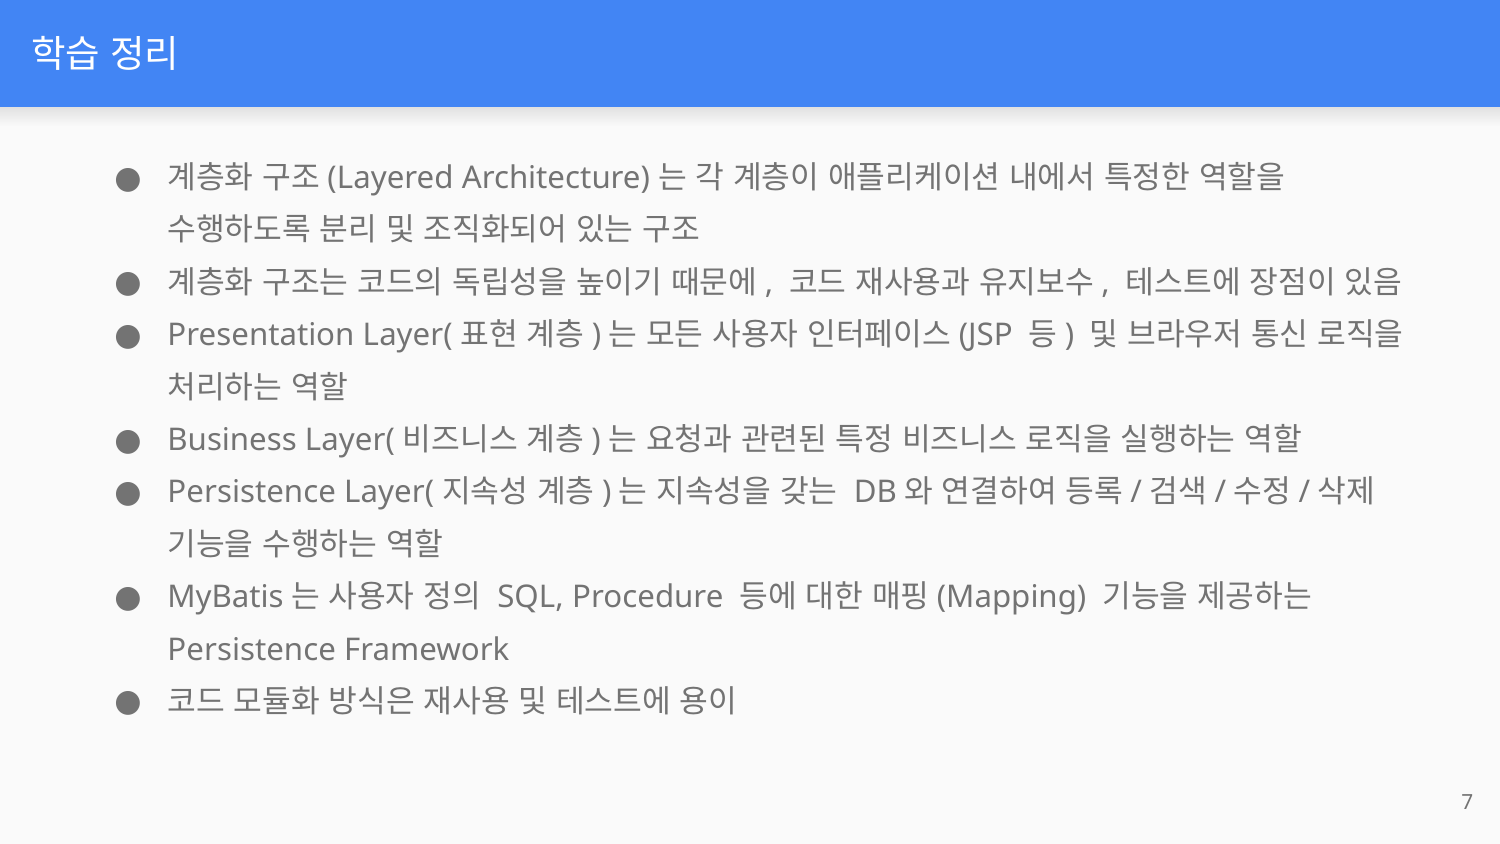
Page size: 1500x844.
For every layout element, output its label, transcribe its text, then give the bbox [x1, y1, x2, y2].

title 학습 정리 [16, 2, 1464, 102]
slide_number ‹#› [1398, 770, 1489, 835]
list 계층화 구조(Layered Architecture)는 각 계층이 애플리케이션 내에서 특정한 역할을 수행하도록 분리 및 조직화되어 있는 구조 계층화 구조는 코드의 독립성을 높이기 때문에, 코드 재사용과 유지보수, 테스트에 장점이 있음 Presentation Layer(표현 계층)는 모든 사용자 인터페이스(JSP 등) 및 브라우저 통신 로직을 처리하는 역할 Business Layer(비즈니스 계층)는 요청과 관련된 특정 비즈니스 로직을 실행하는 역할 Persistence Layer(지속성 계층)는 지속성을 갖는 DB와 연결하여 등록/검색/수정/삭제 기능을 수행하는 역할 MyBatis는 사용자 정의 SQL, Procedure 등에 대한 매핑(Mapping) 기능을 제공하는 Persistence Framework 코드 모듈화 방식은 재사용 및 테스트에 용이 [77, 127, 1427, 808]
